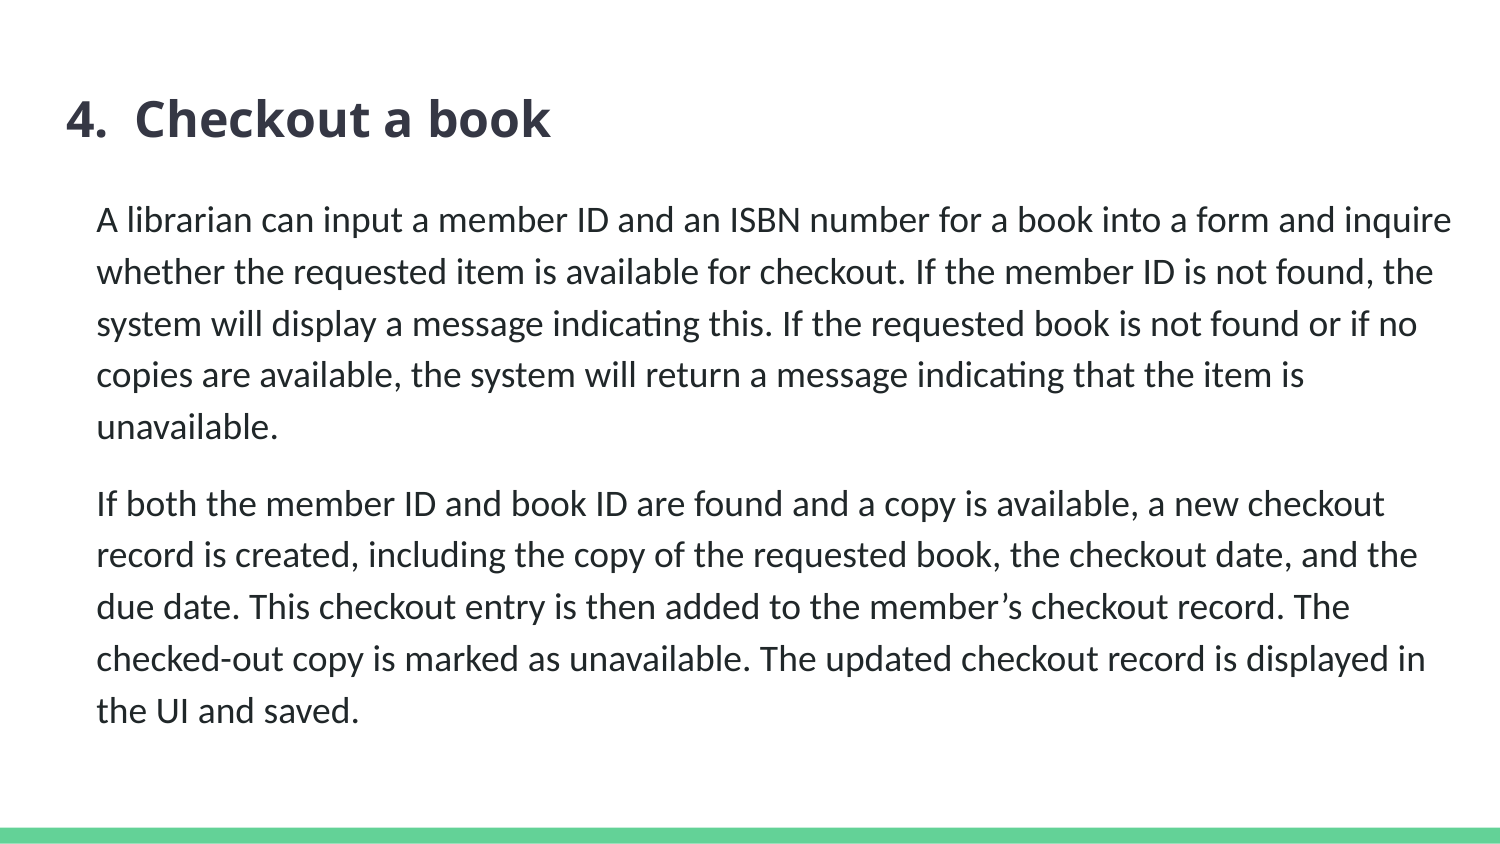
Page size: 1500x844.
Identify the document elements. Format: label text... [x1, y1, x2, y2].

text_box A librarian can input a member ID and an ISBN number for a book into a form and inquire whether the requested item is available for checkout. If the member ID is not found, the system will display a message indicating this. If the requested book is not found or if no copies are available, the system will return a message indicating that the item is unavailable. If both the member ID and book ID are found and a copy is available, a new checkout record is created, including the copy of the requested book, the checkout date, and the due date. This checkout entry is then added to the member’s checkout record. The checked-out copy is marked as unavailable. The updated checkout record is displayed in the UI and saved. [81, 173, 1471, 802]
title 4. Checkout a book [51, 72, 1449, 167]
